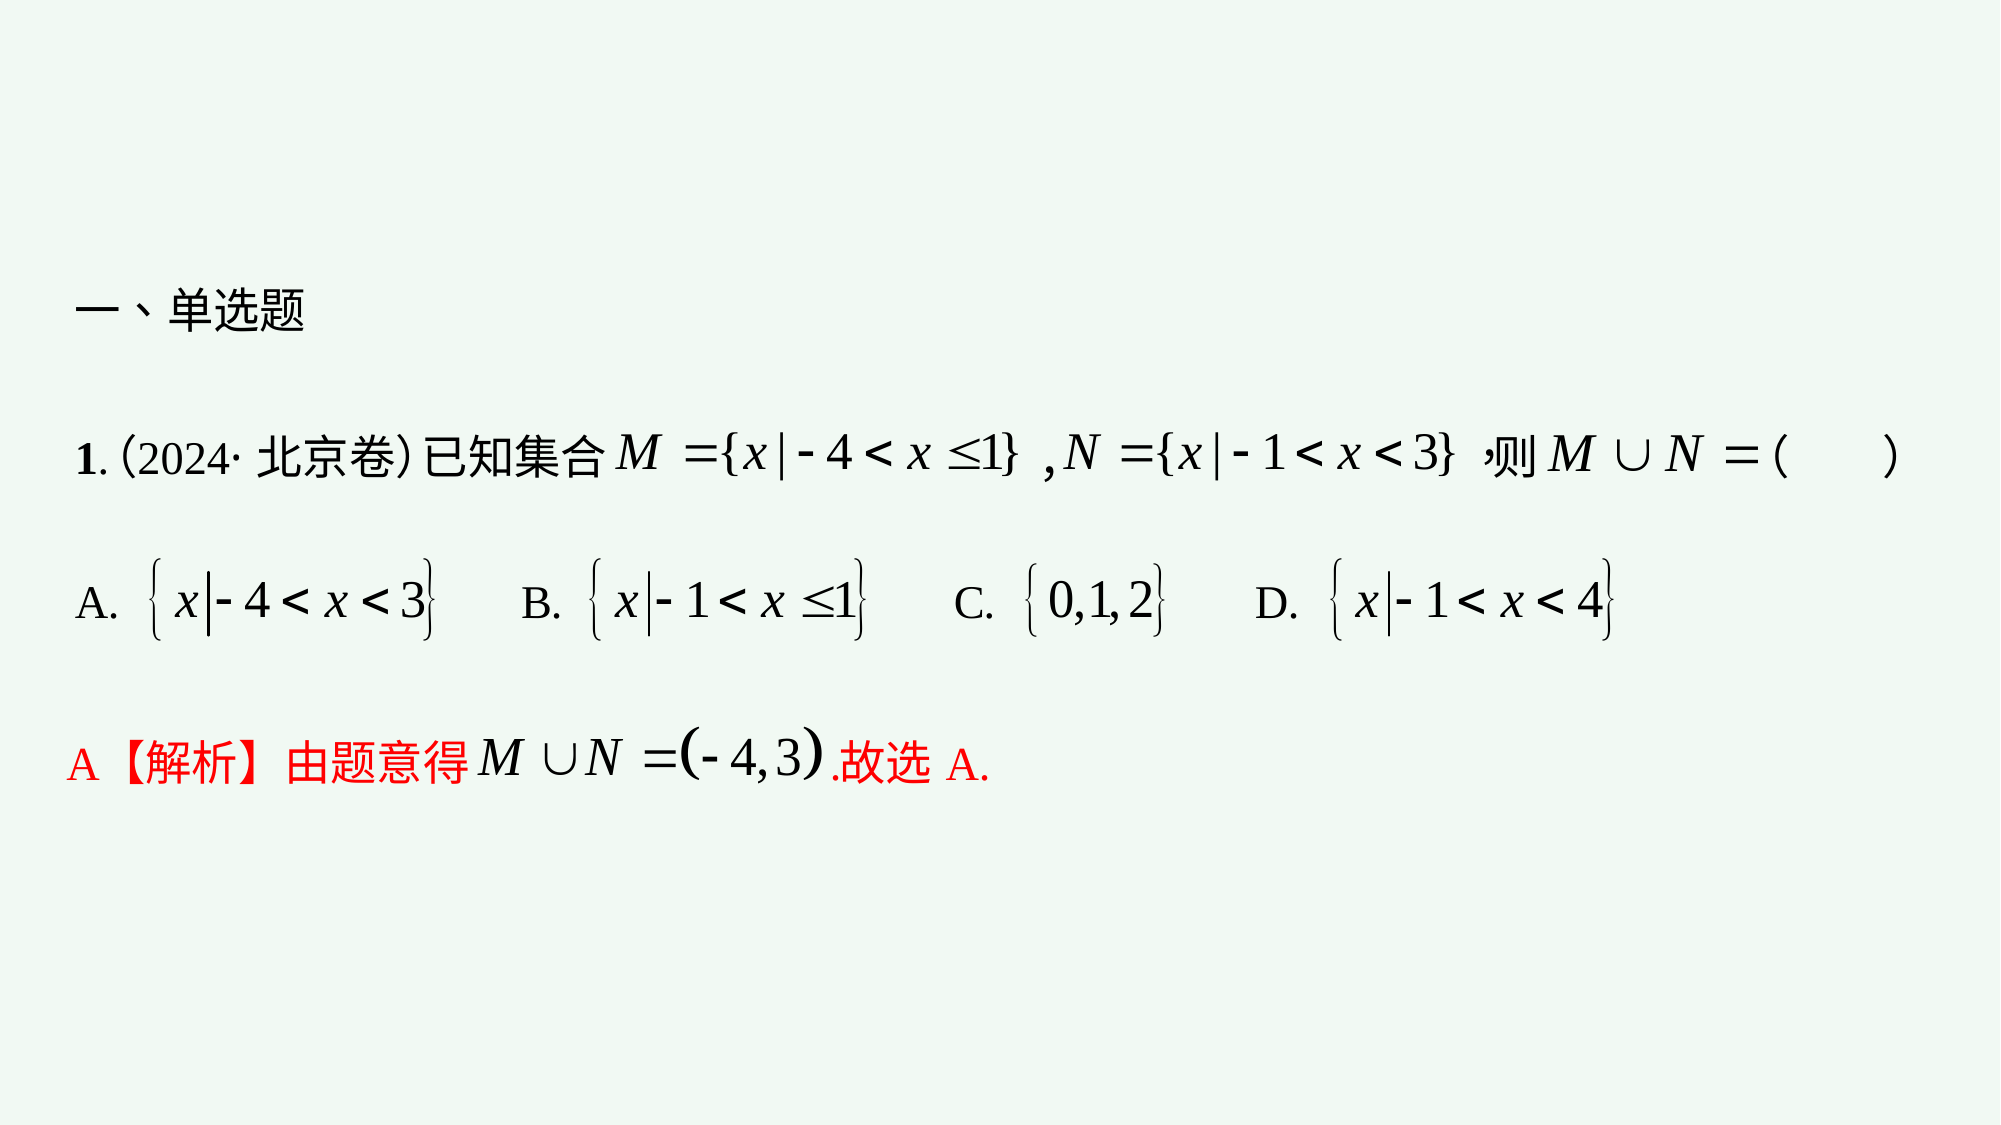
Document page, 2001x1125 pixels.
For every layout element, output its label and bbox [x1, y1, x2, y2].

text_box [66, 691, 1898, 835]
text_box [74, 394, 1907, 676]
text_box [74, 276, 1907, 350]
